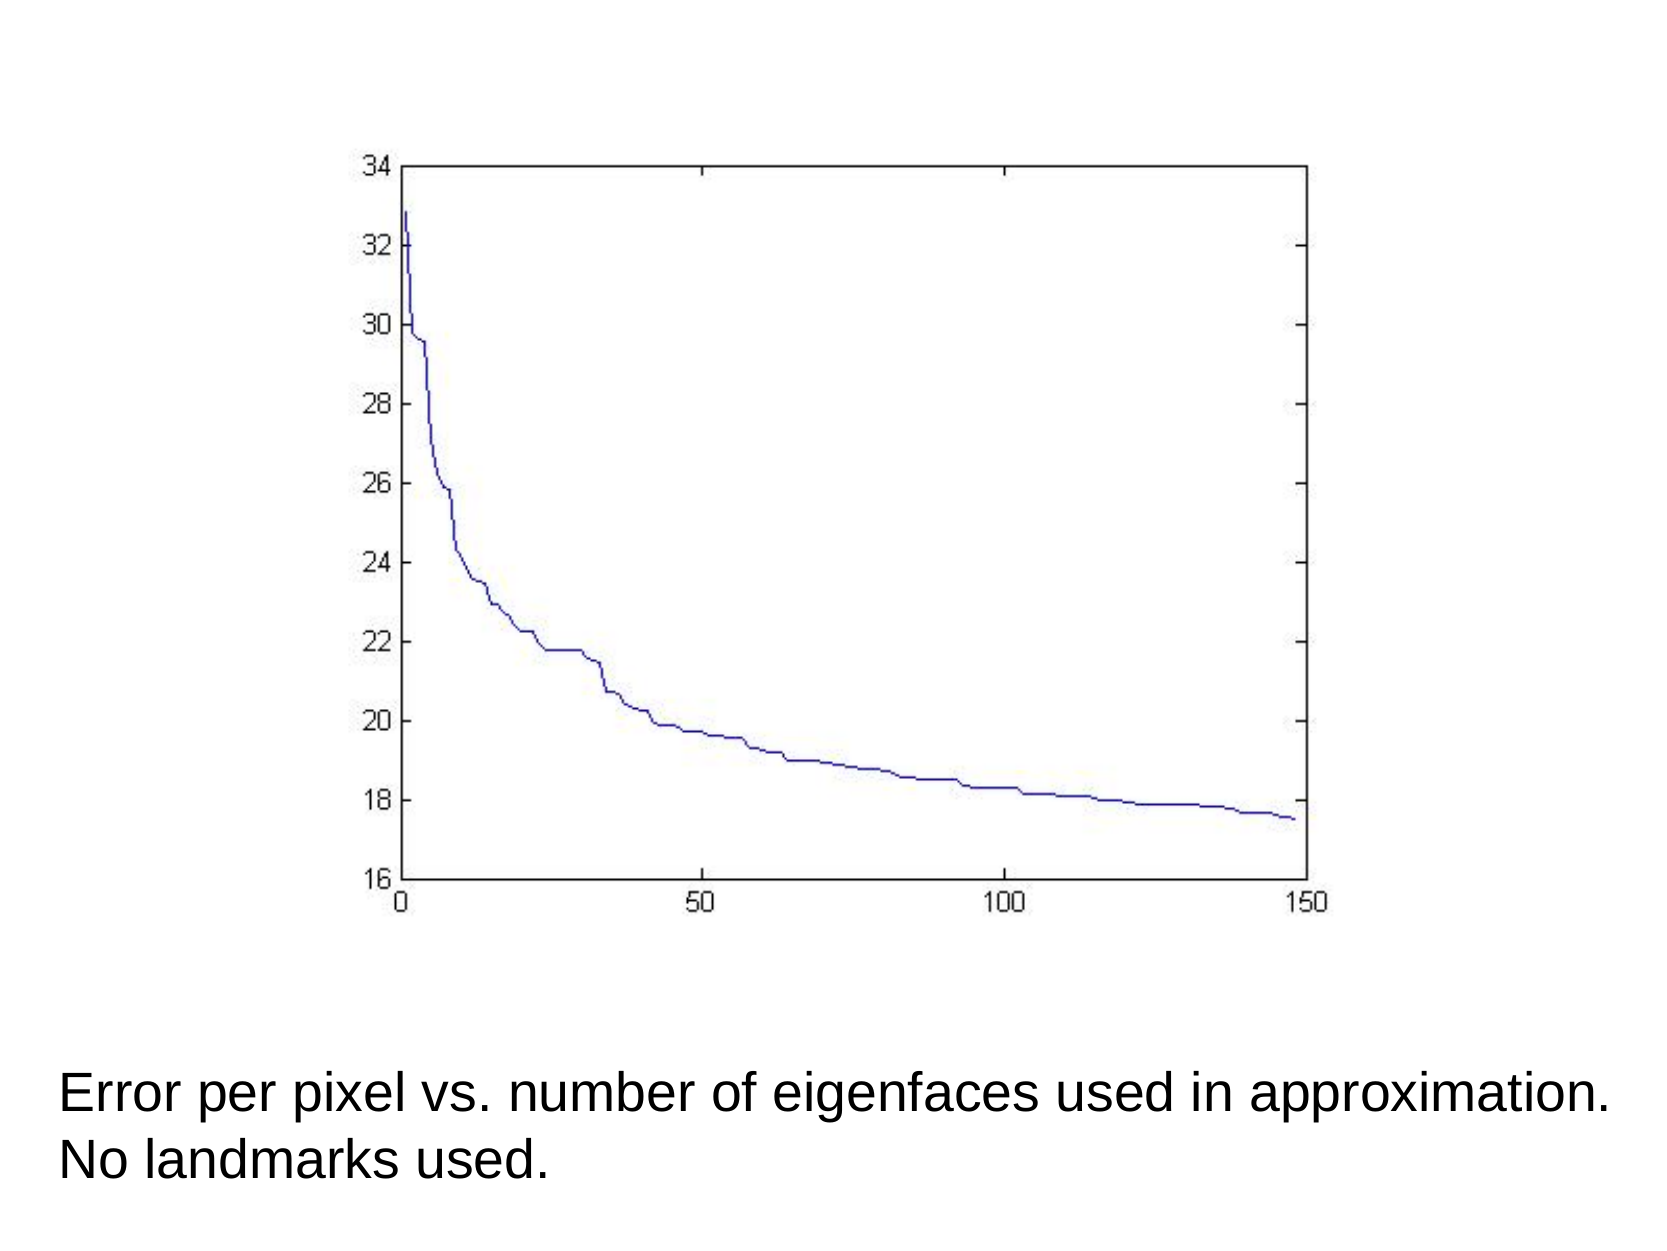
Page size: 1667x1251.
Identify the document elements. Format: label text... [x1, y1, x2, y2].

text_box Error per pixel vs. number of eigenfaces used in approximation. No landmarks used. [52, 1049, 1627, 1249]
picture [249, 99, 1417, 976]
